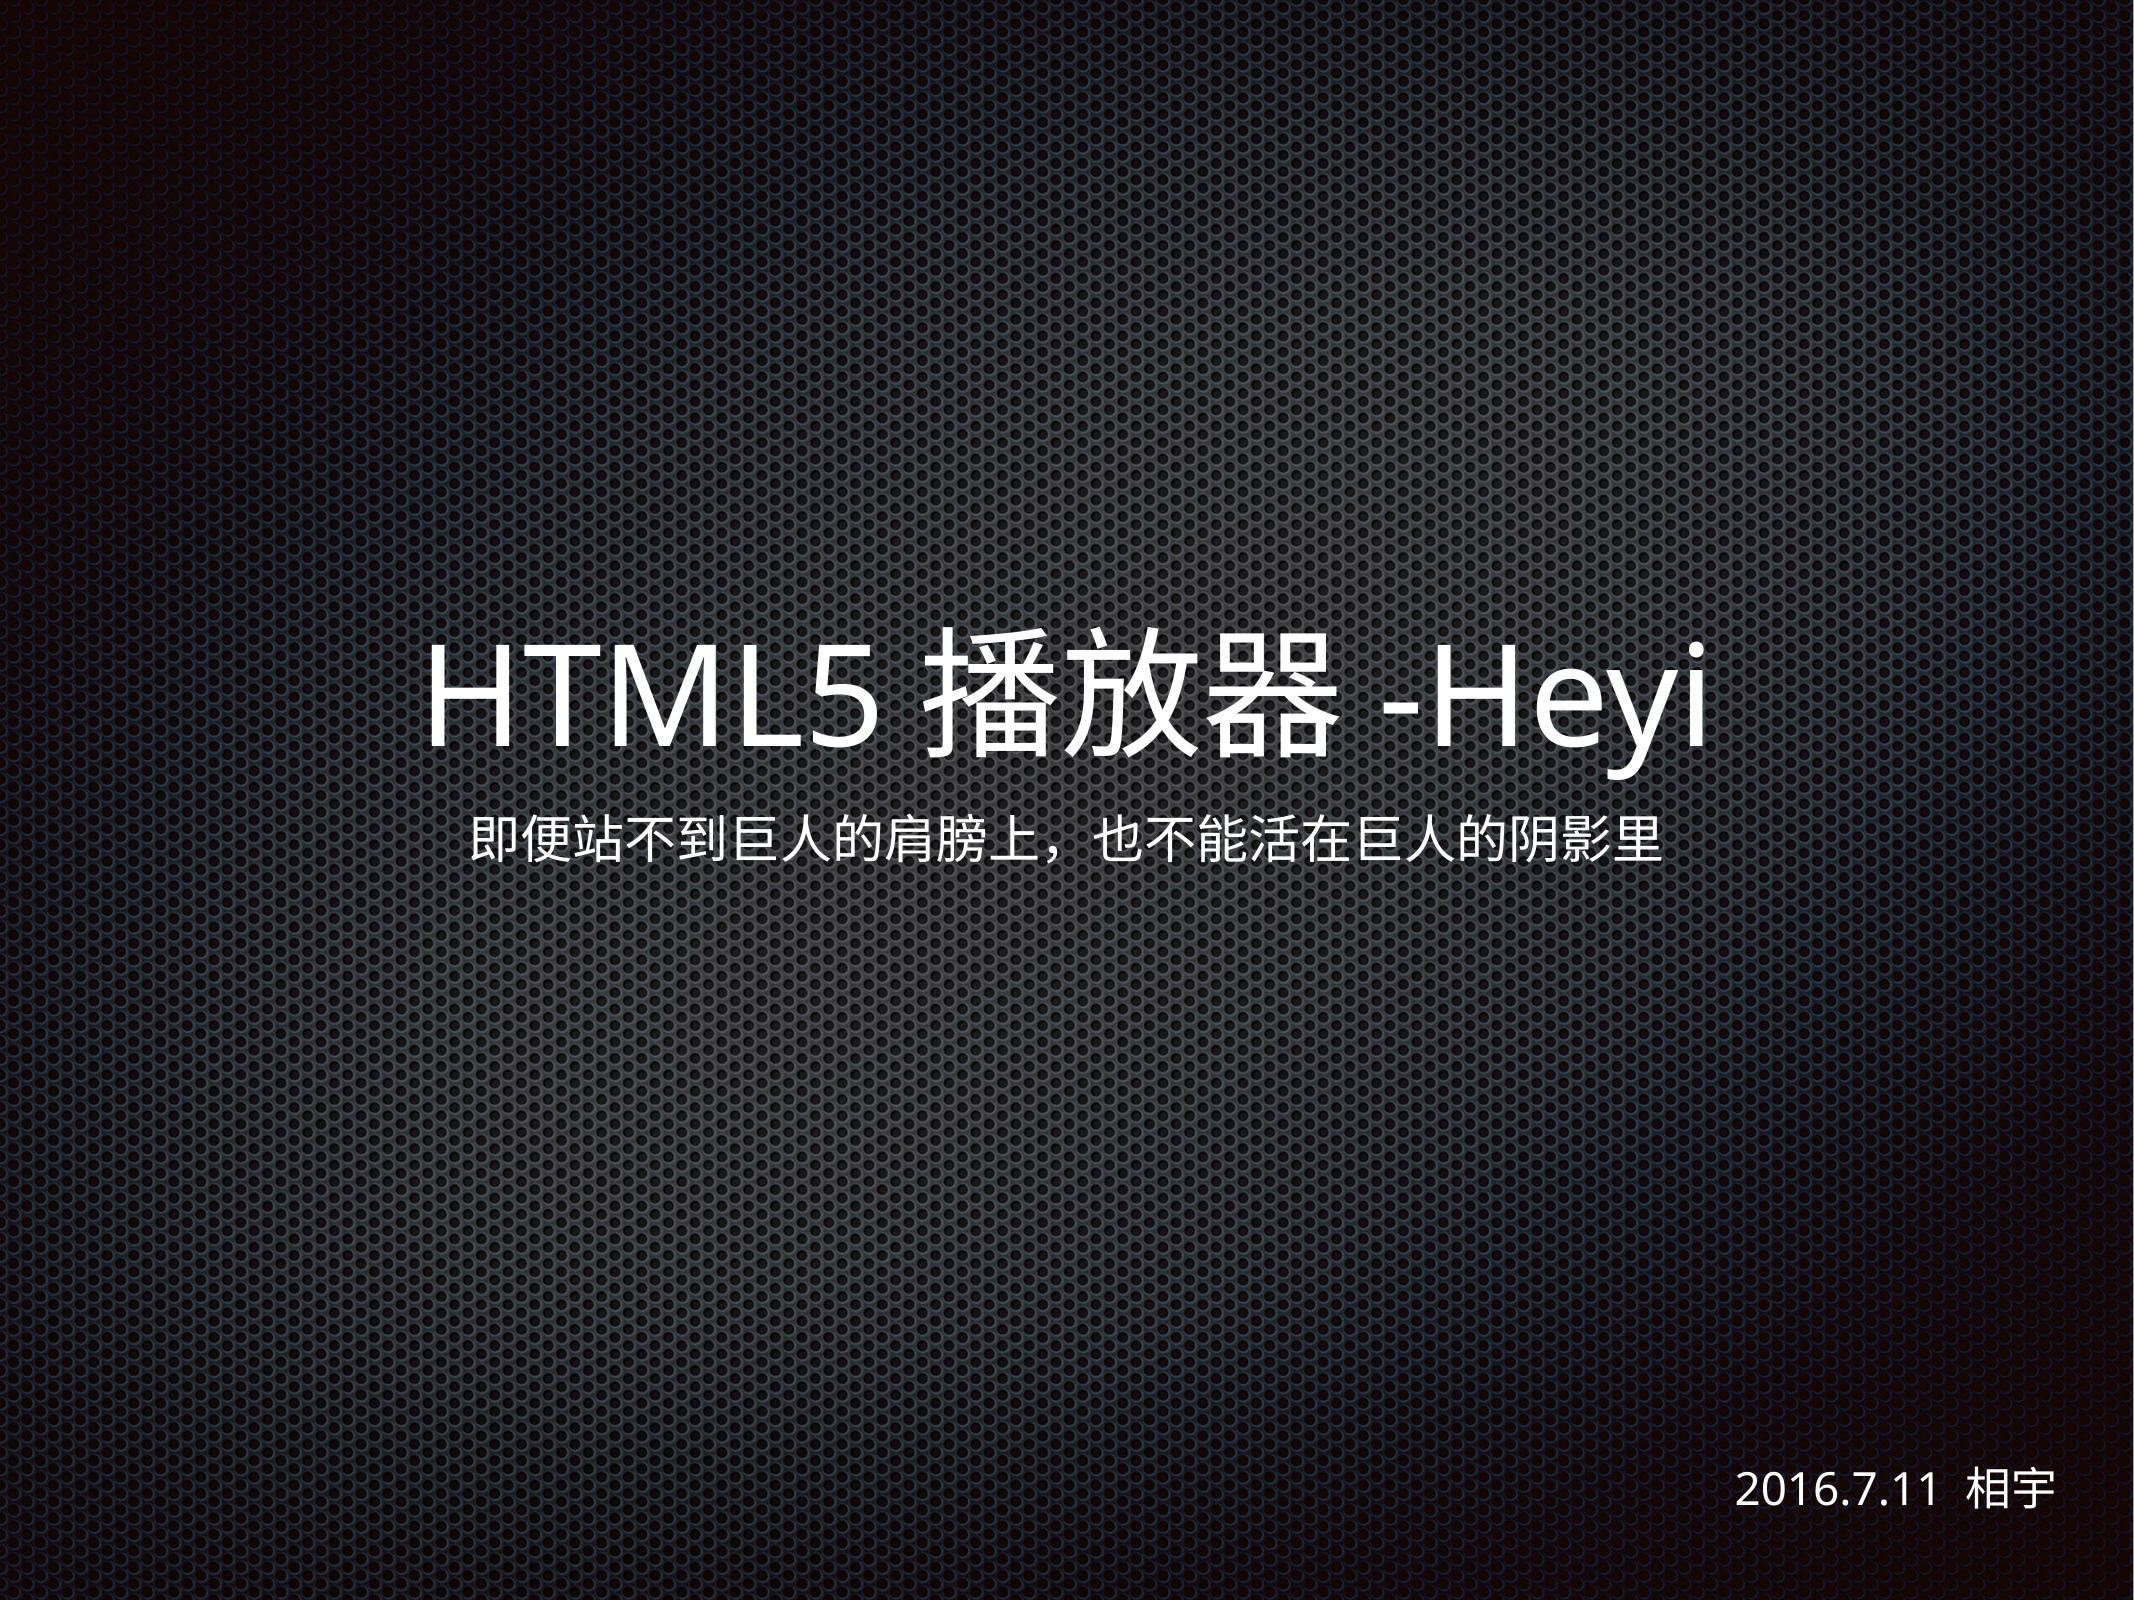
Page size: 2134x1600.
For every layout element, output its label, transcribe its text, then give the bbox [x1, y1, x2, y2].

picture [0, 0, 2134, 1600]
text_box 2016.7.11 相宇 [1726, 1451, 2066, 1524]
subtitle 即便站不到巨人的肩膀上，也不能活在巨人的阴影里 [139, 797, 1995, 1057]
title HTML5播放器-Heyi [139, 207, 1995, 784]
